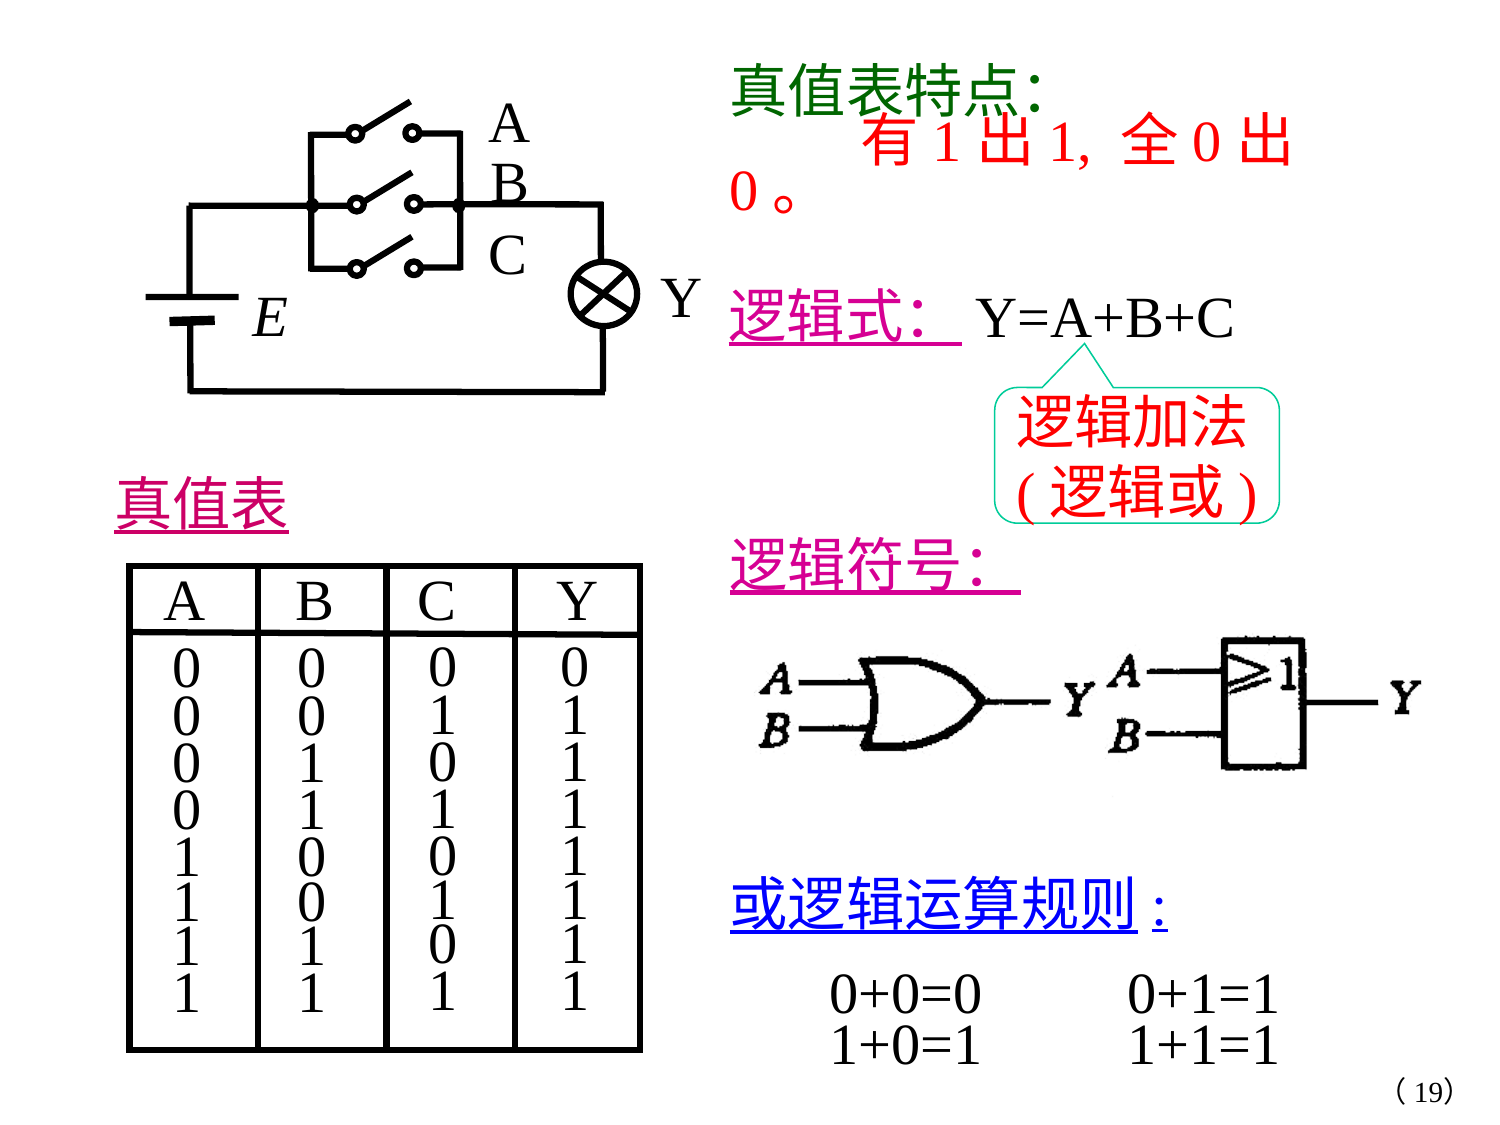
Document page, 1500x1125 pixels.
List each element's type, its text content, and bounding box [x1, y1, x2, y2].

text_box 或逻辑运算规则: [715, 859, 1384, 945]
text_box 逻辑式：Y=A+B+C [749, 271, 1352, 358]
text_box 0+0=0 0+1=1 1+0=1 1+1=1 [814, 947, 1306, 1082]
text_box 真值表特点： 有1出1, 全0出0。 [714, 66, 1405, 228]
text_box 逻辑符号： [715, 520, 1208, 606]
text_box 真值表 [99, 434, 384, 570]
slide_number （） [1174, 1065, 1488, 1125]
picture [723, 614, 1500, 802]
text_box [129, 554, 643, 1050]
text_box 逻辑加法 (逻辑或) [994, 343, 1280, 524]
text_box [145, 76, 706, 394]
